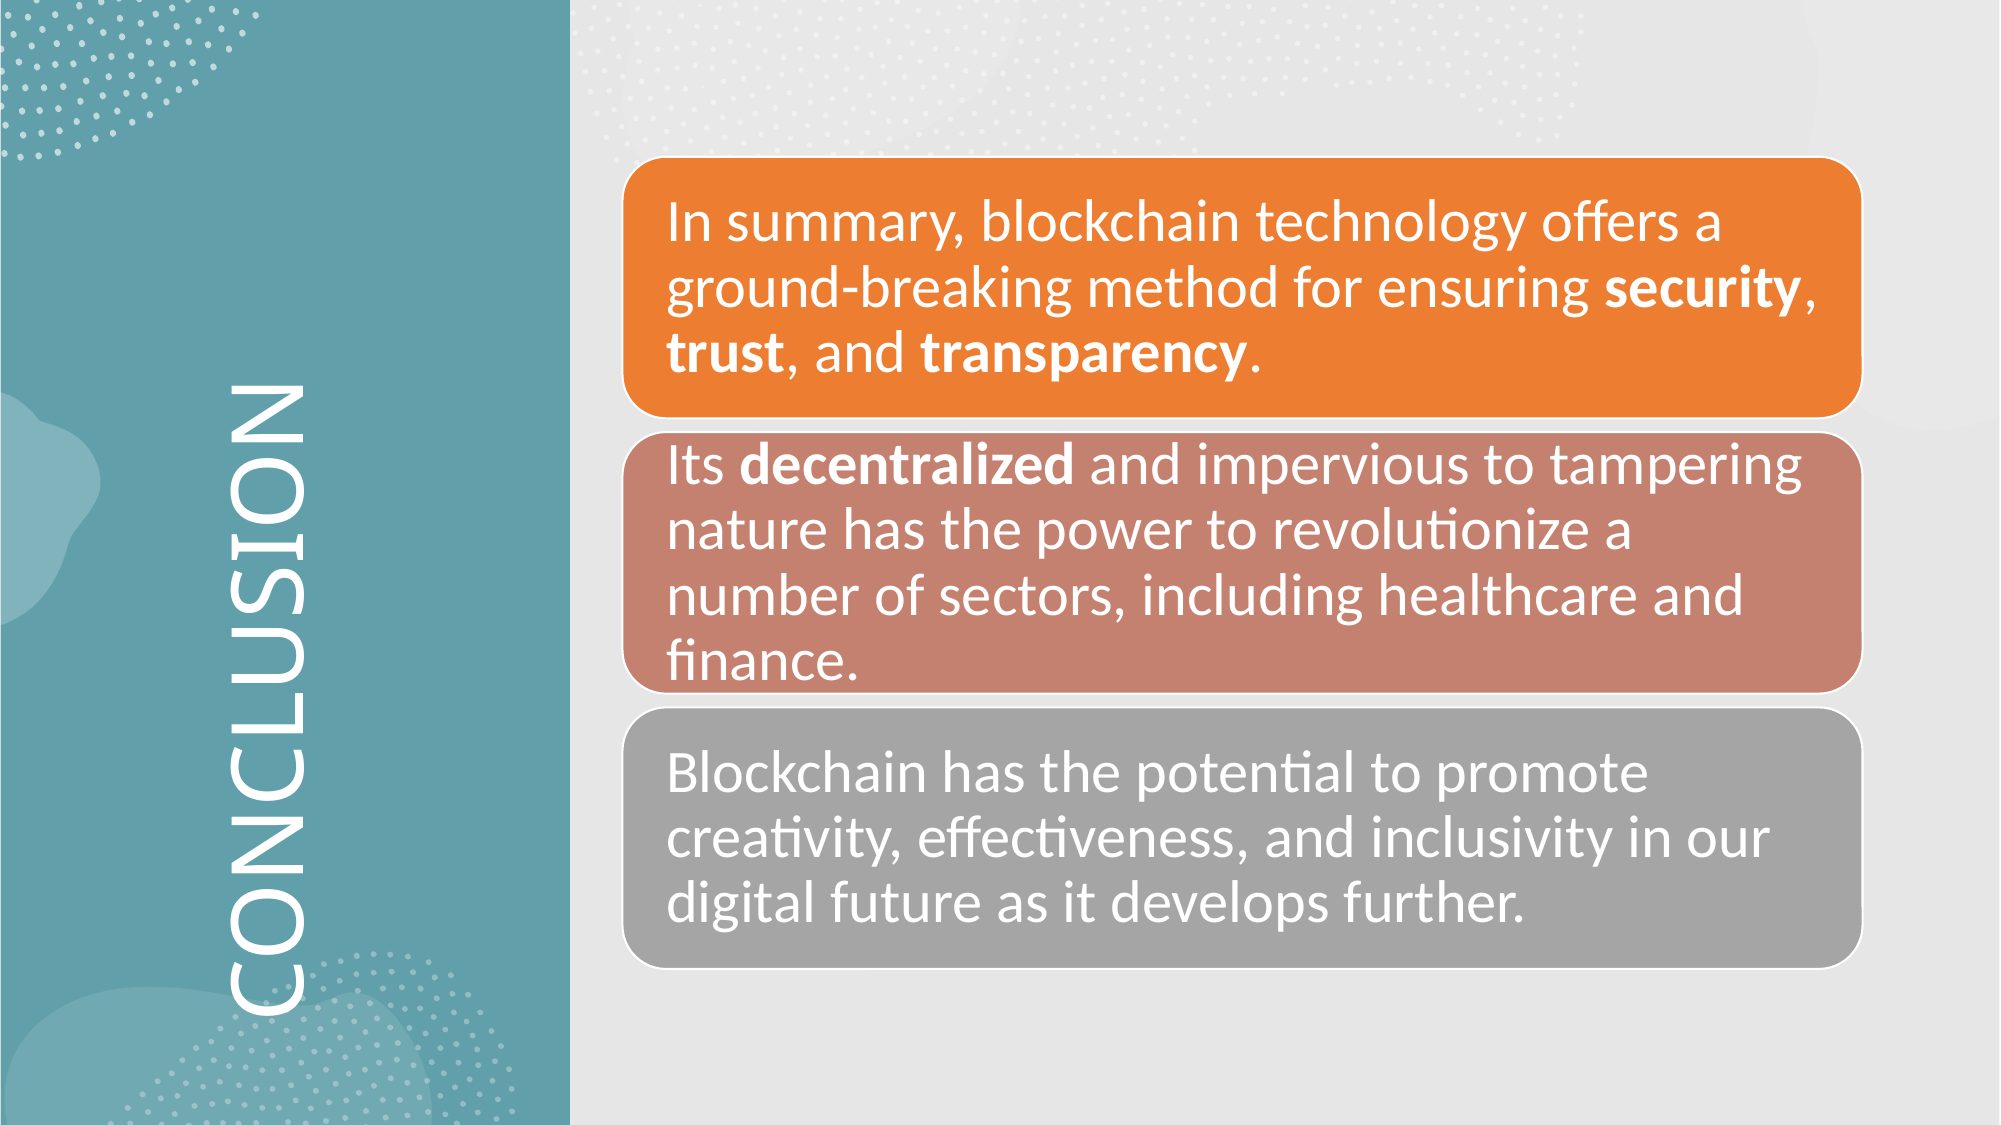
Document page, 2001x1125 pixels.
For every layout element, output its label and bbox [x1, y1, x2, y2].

text_box [0, 0, 2000, 1125]
list [622, 47, 1863, 1079]
